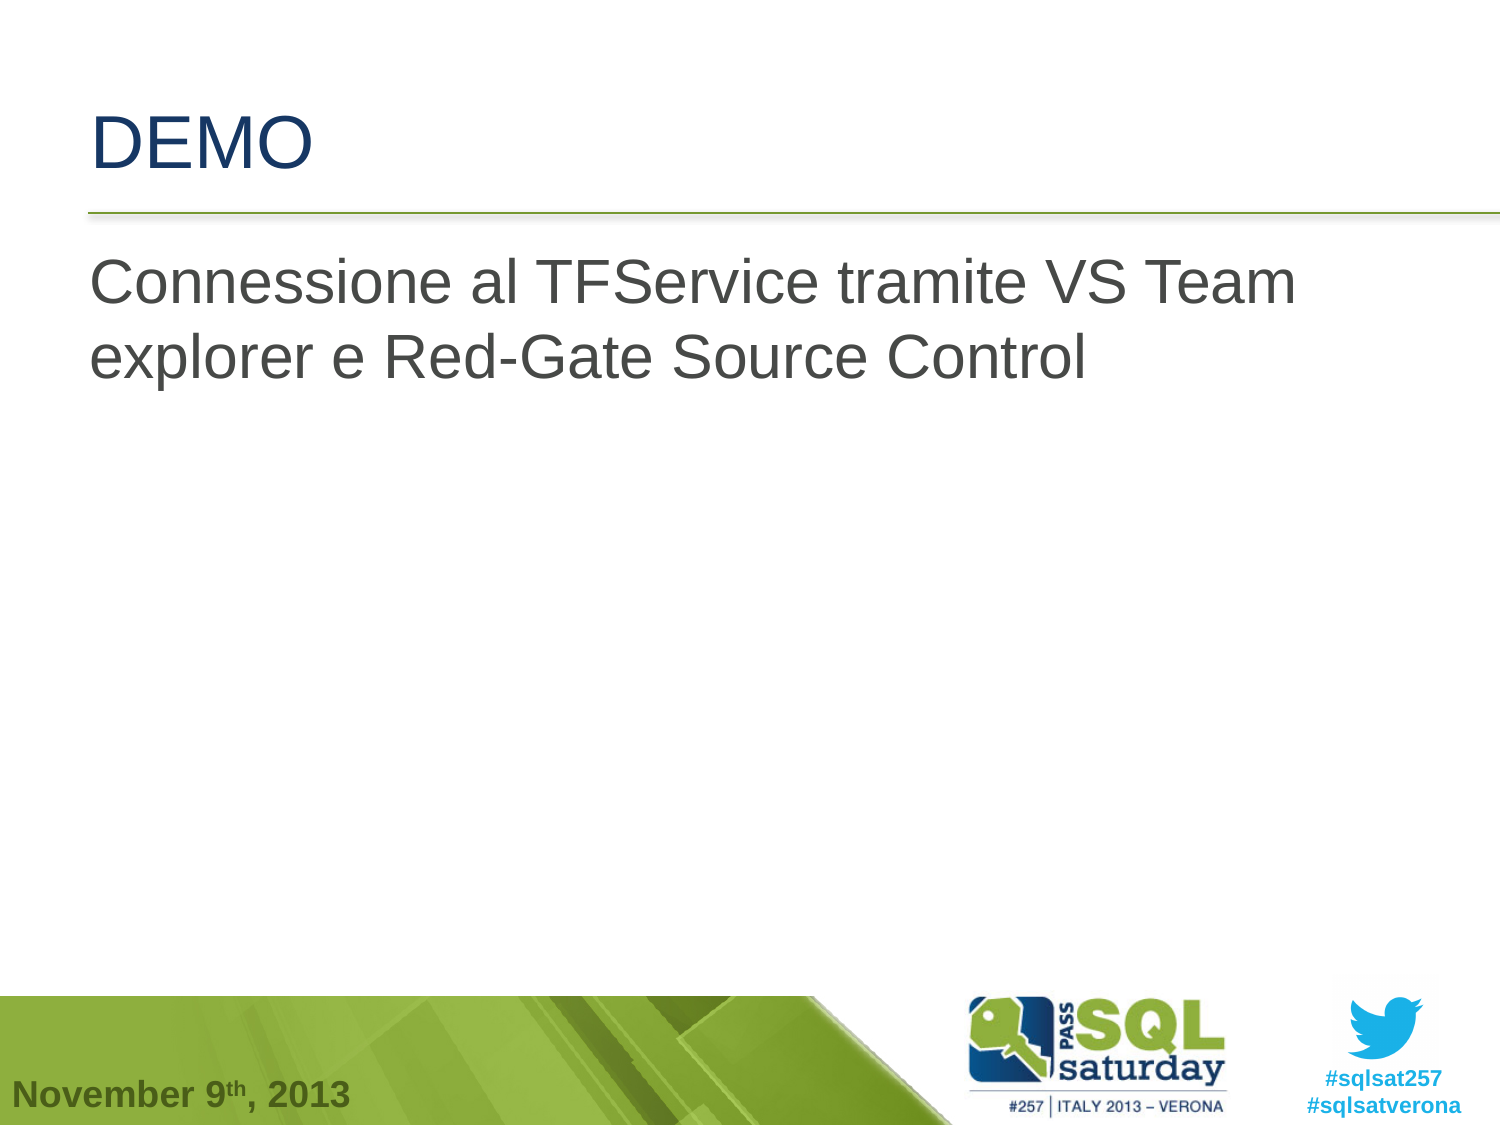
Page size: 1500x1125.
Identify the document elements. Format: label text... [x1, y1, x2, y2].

list Connessione al TFService tramite VS Team explorer e Red-Gate Source Control [74, 233, 1427, 1004]
picture [1332, 974, 1439, 1082]
picture [0, 996, 1276, 1125]
title DEMO [75, 45, 1425, 233]
